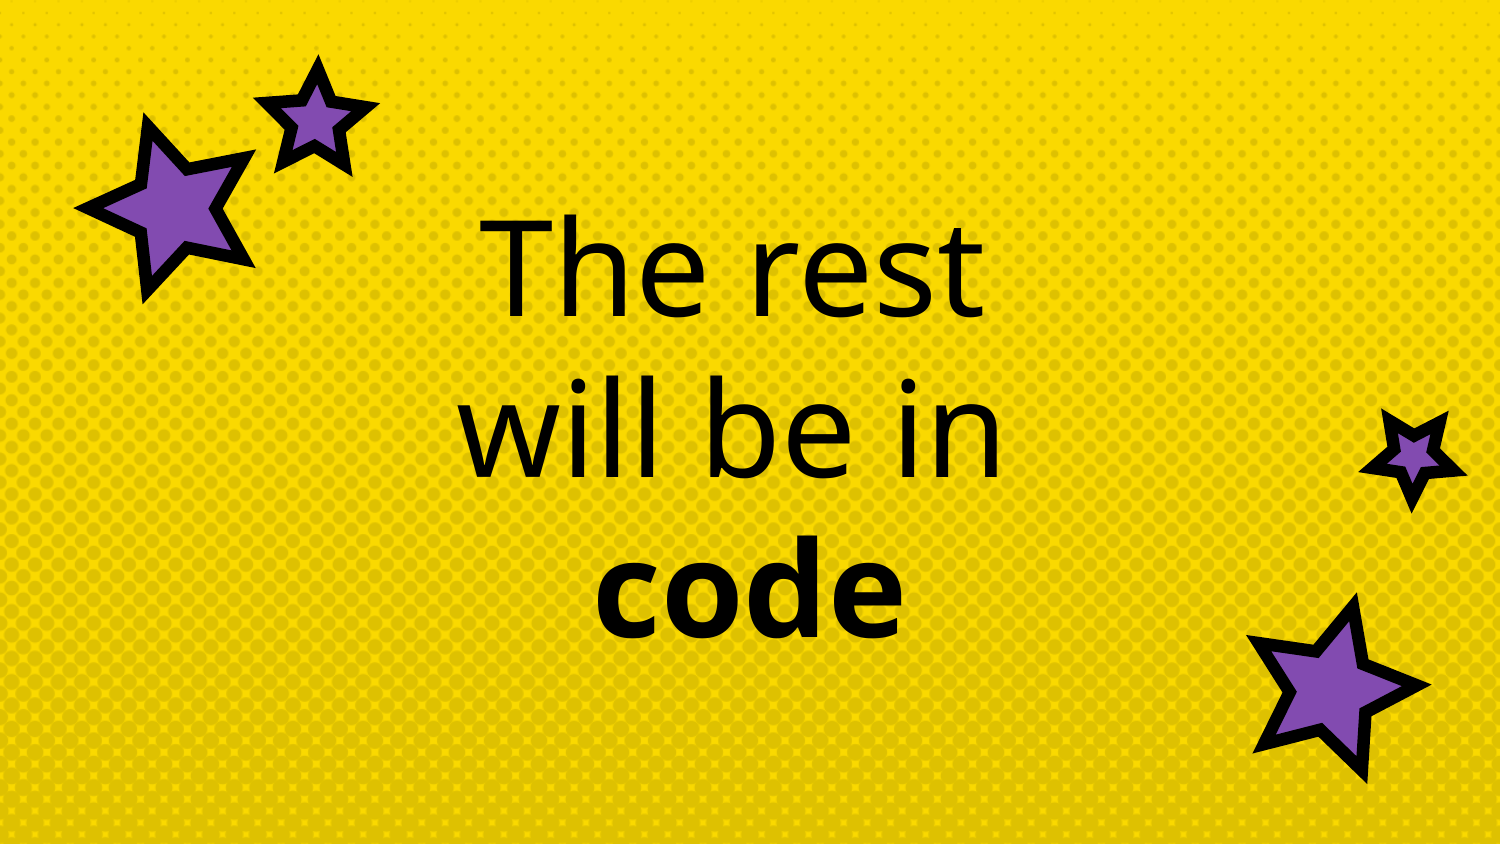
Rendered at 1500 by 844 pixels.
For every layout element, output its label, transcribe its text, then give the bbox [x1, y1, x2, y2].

text_box [1258, 606, 1417, 771]
title The rest will be in code [111, 164, 1388, 680]
text_box [266, 69, 366, 165]
text_box [88, 126, 245, 291]
text_box [1372, 420, 1454, 499]
